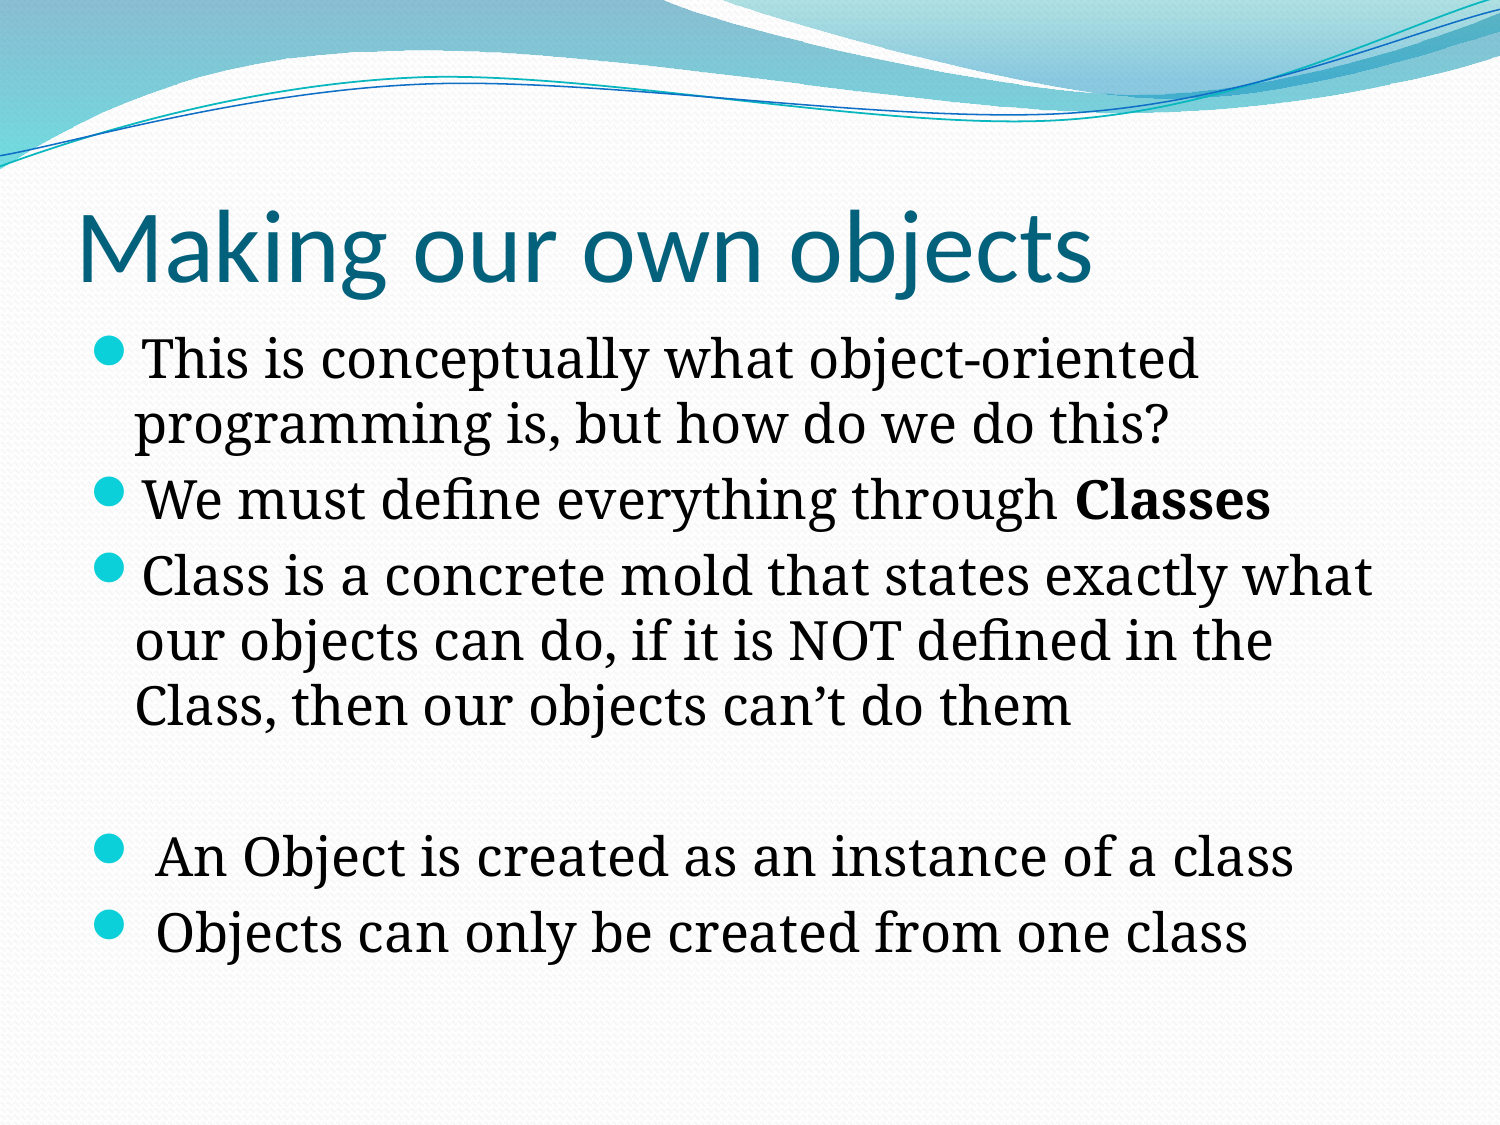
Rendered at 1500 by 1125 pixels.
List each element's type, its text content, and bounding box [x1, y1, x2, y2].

title Making our own objects [75, 115, 1425, 303]
list This is conceptually what object-oriented programming is, but how do we do this? We must define everything through Classes Class is a concrete mold that states exactly what our objects can do, if it is NOT defined in the Class, then our objects can’t do them An Object is created as an instance of a class Objects can only be created from one class [75, 317, 1425, 1038]
